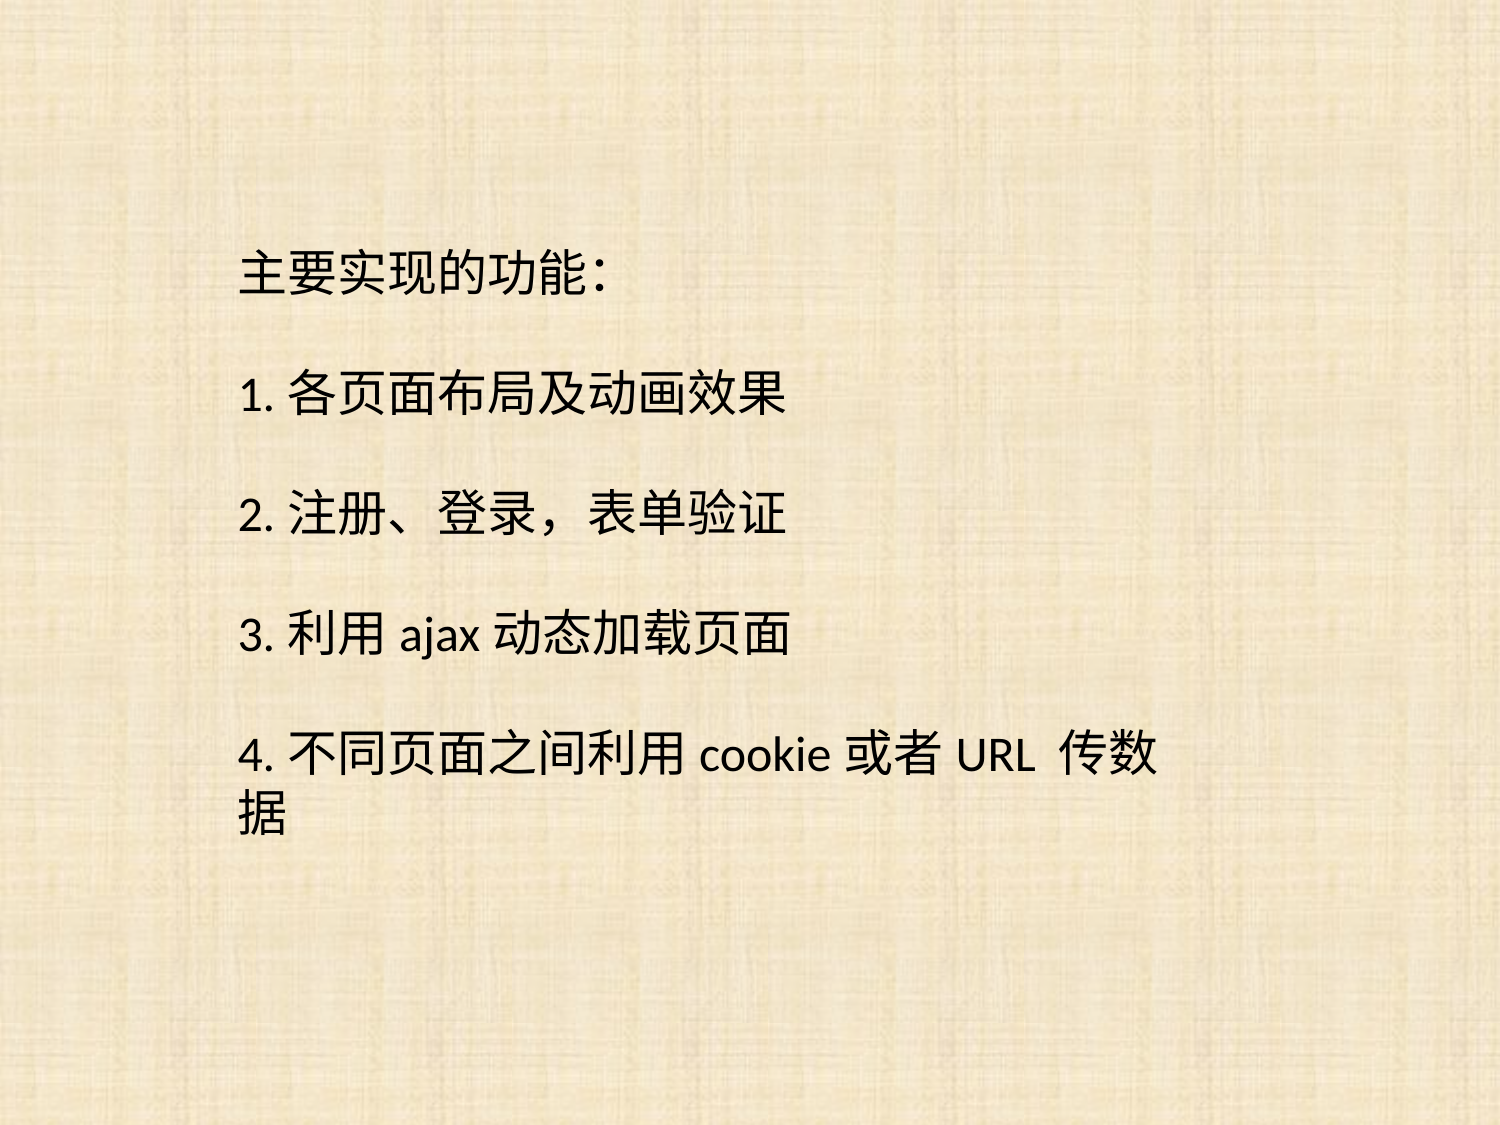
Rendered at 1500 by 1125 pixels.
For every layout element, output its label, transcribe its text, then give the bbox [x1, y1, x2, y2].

text_box 主要实现的功能： 1.各页面布局及动画效果 2.注册、登录，表单验证 3.利用ajax动态加载页面 4.不同页面之间利用cookie或者URL 传数据 [222, 234, 1219, 850]
